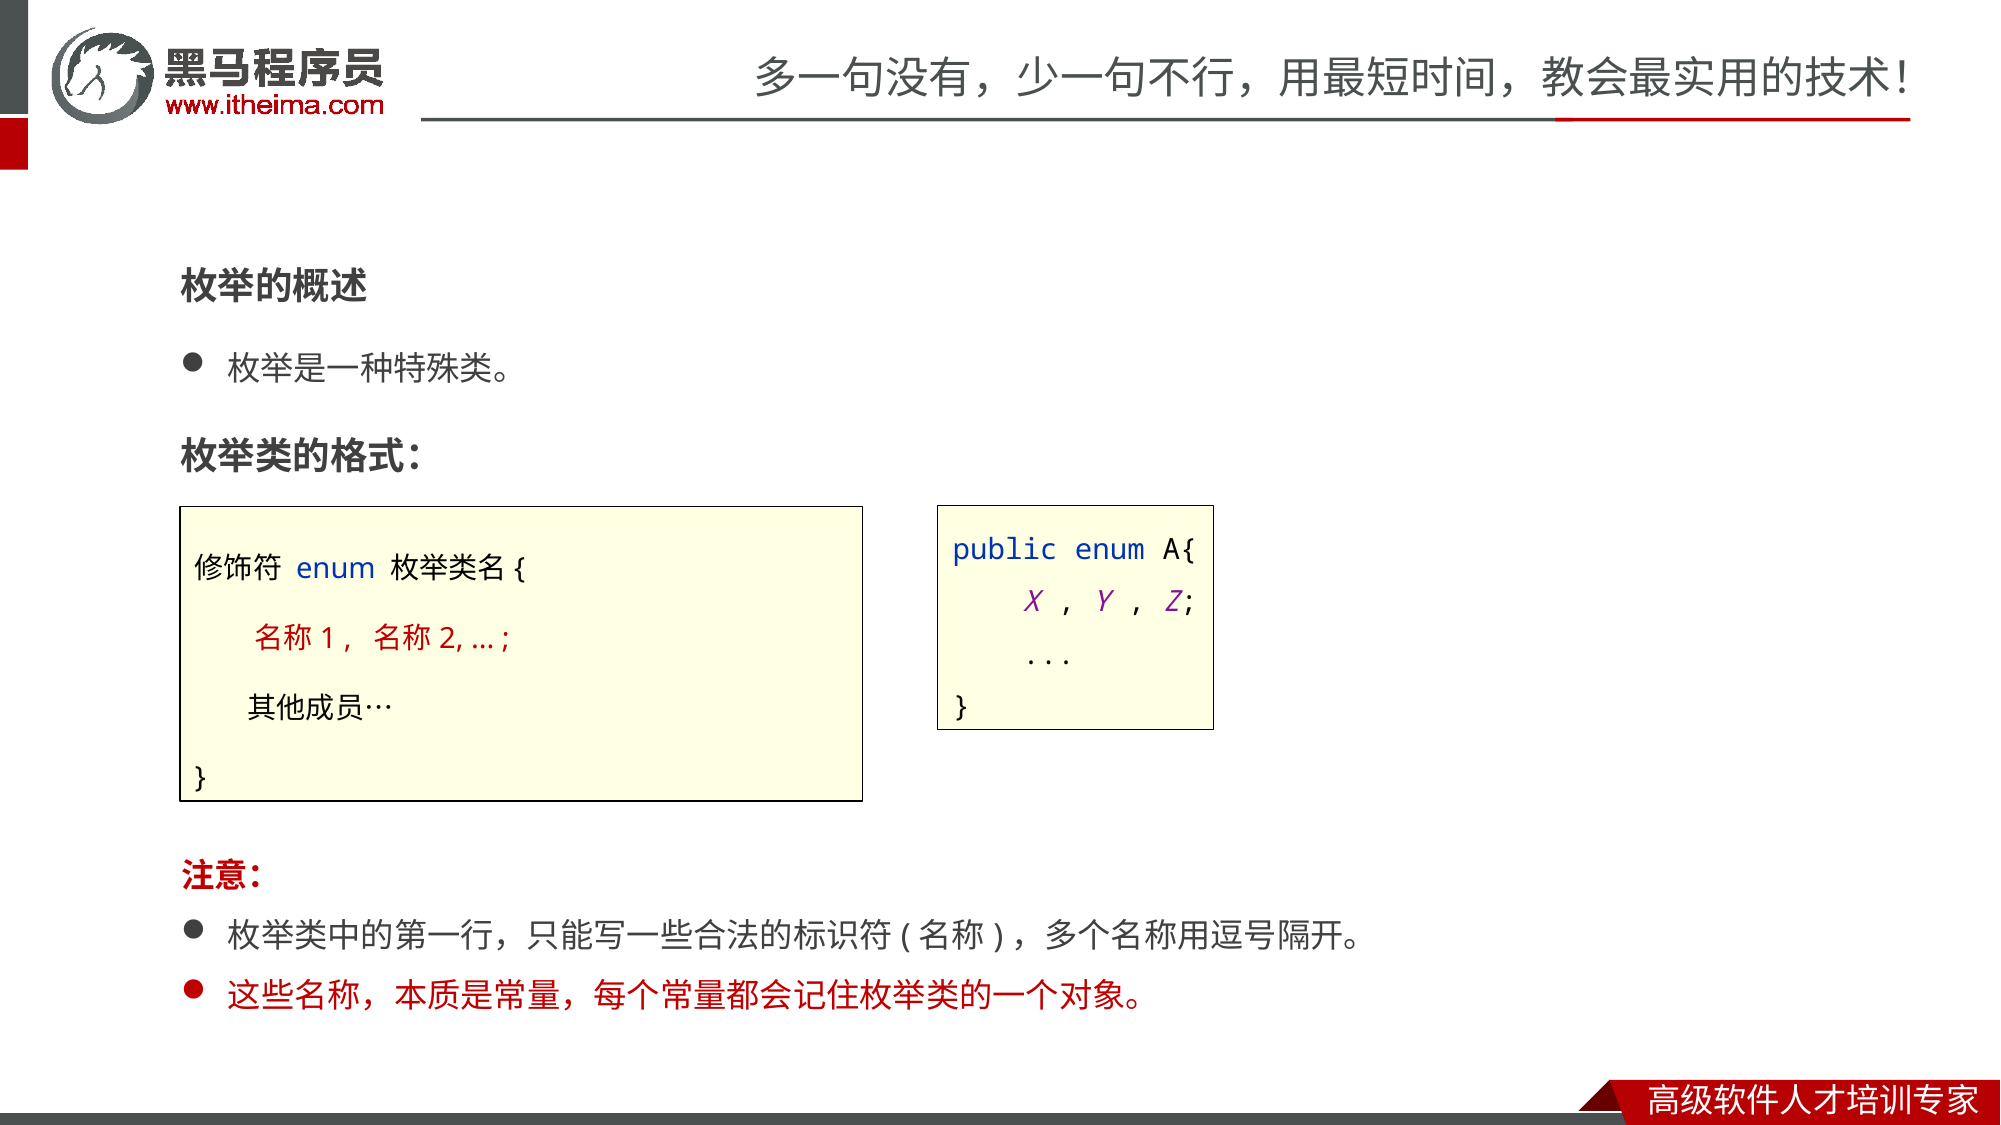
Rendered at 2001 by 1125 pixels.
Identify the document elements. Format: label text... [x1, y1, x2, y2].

picture [50, 26, 384, 125]
text_box 修饰符 enum 枚举类名{ 名称1 , 名称2, ... ; 其他成员… } [180, 506, 863, 802]
text_box public enum A{ X , Y , Z; ... } [937, 505, 1214, 730]
text_box 枚举的概述 枚举是一种特殊类。 枚举类的格式： [165, 209, 718, 484]
text_box 注意： 枚举类中的第一行，只能写一些合法的标识符(名称)，多个名称用逗号隔开。 这些名称，本质是常量，每个常量都会记住枚举类的一个对象。 [166, 826, 1392, 1022]
